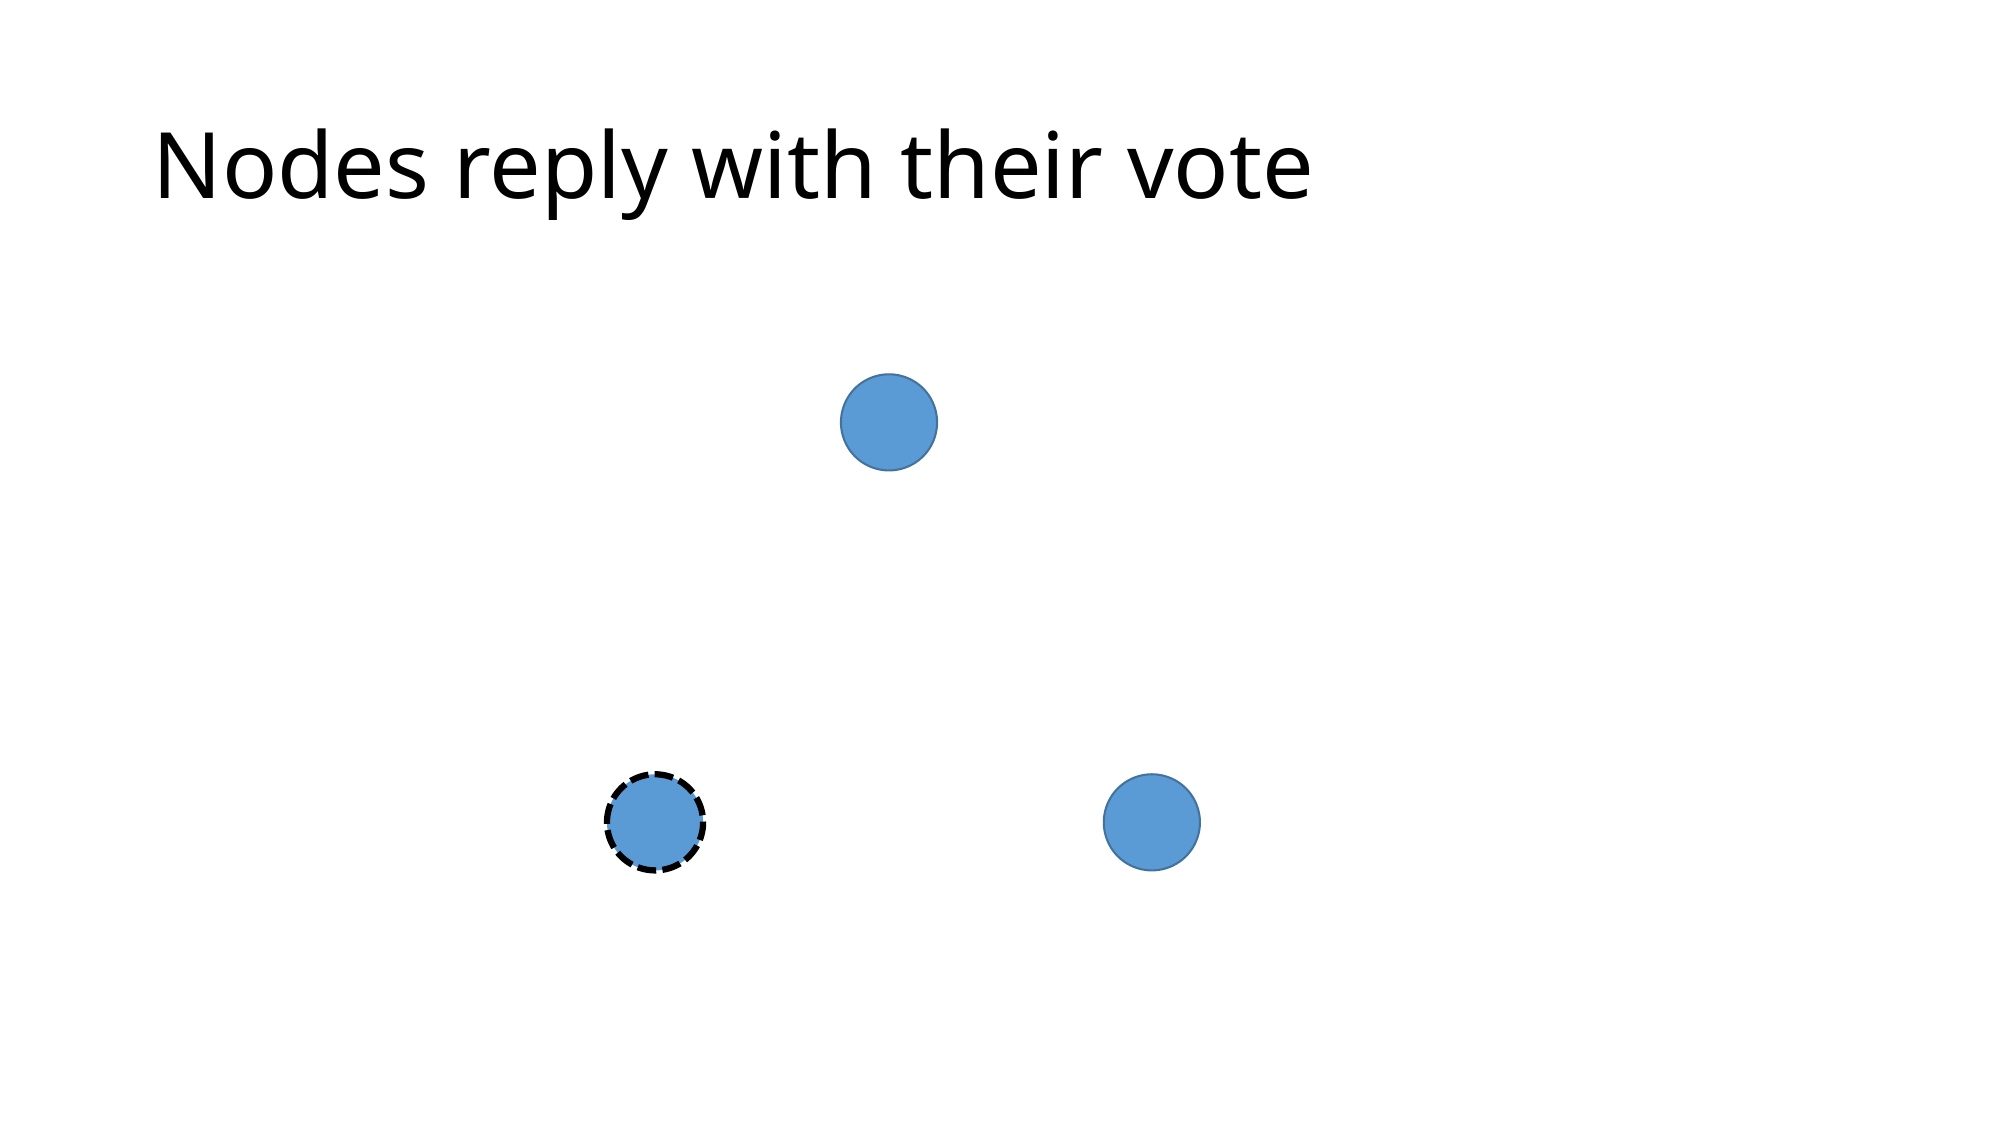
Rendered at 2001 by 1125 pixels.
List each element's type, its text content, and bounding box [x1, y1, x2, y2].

text_box [1102, 773, 1201, 872]
text_box [605, 773, 705, 872]
title Nodes reply with their vote [137, 59, 1863, 278]
text_box [839, 373, 939, 472]
